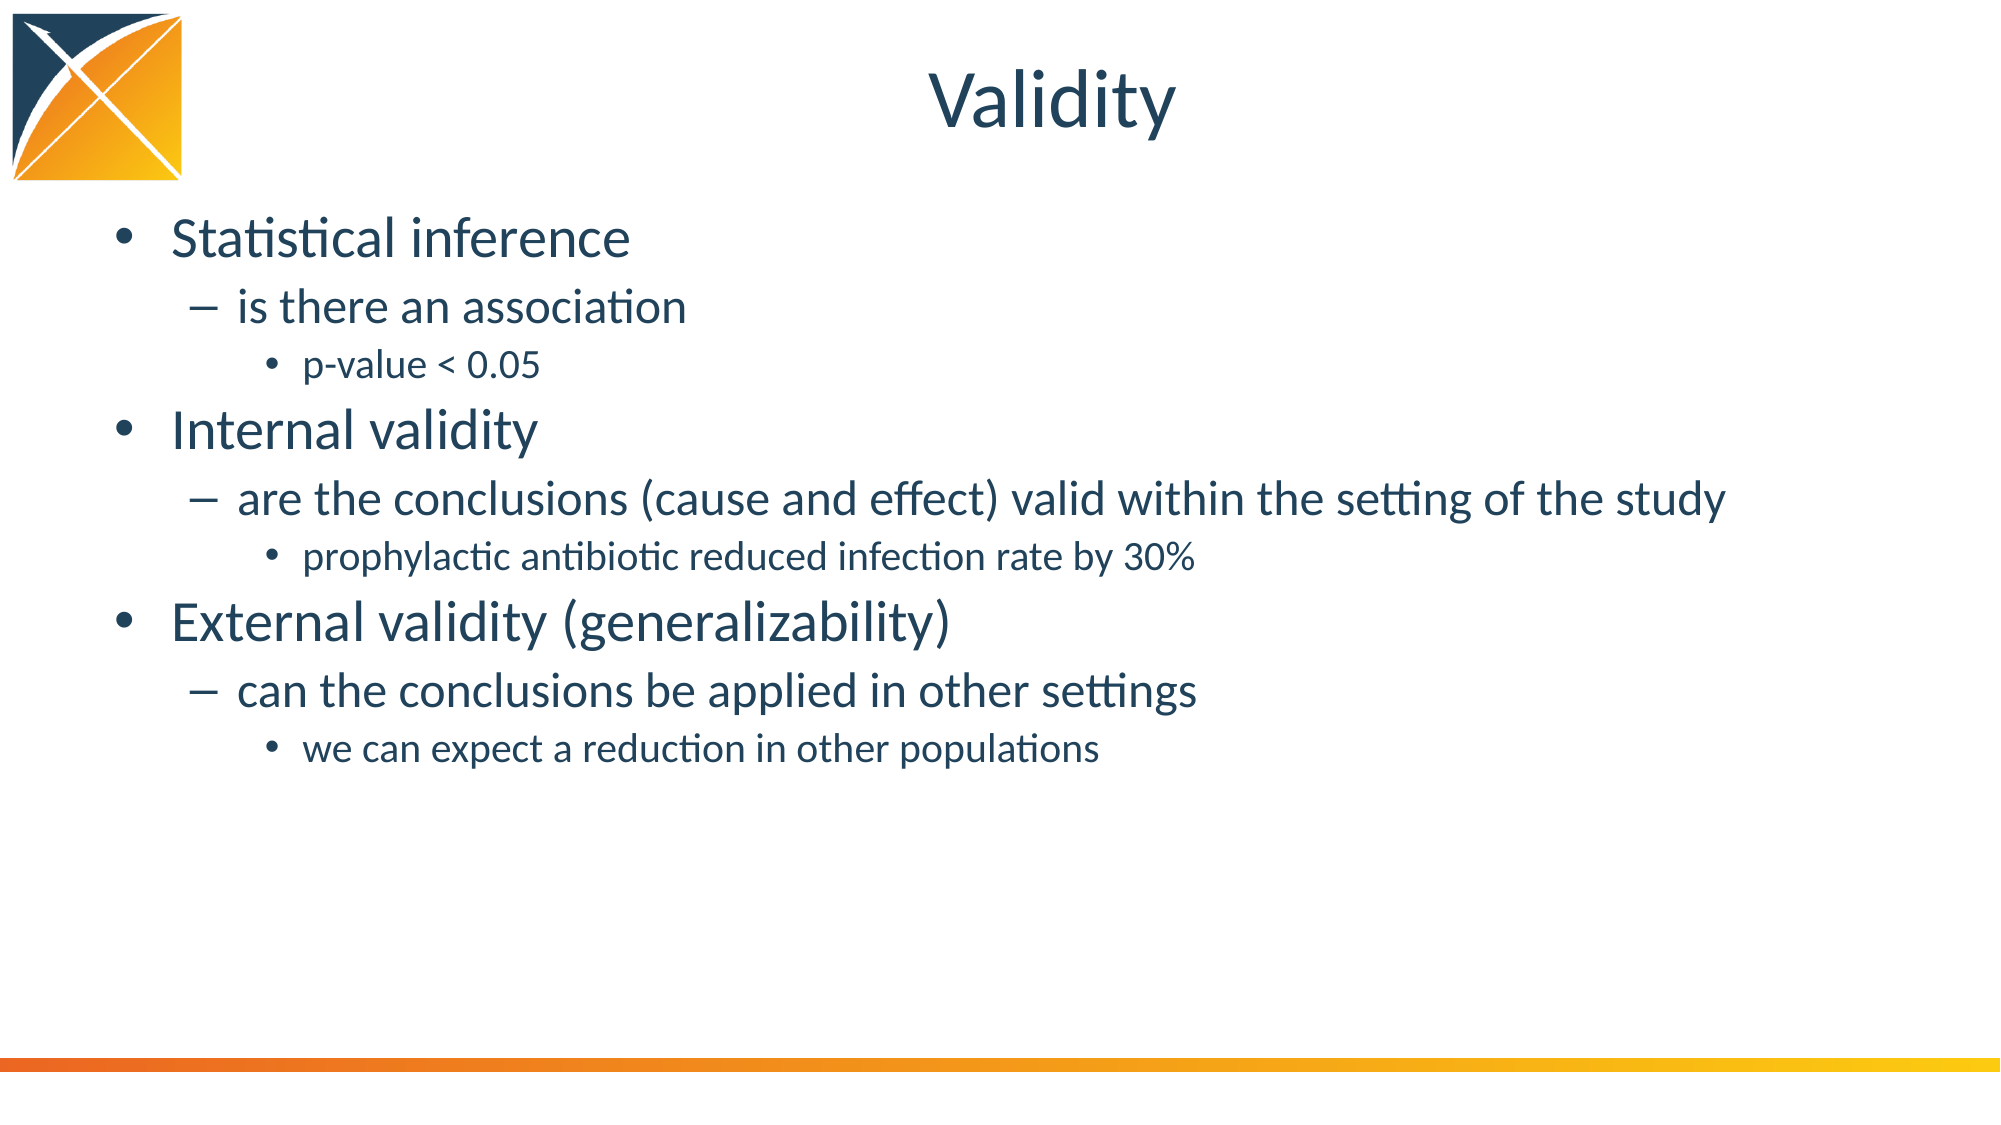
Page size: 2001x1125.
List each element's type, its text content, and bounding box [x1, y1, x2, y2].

list Statistical inference is there an association p-value < 0.05 Internal validity are the conclusions (cause and effect) valid within the setting of the study prophylactic antibiotic reduced infection rate by 30% External validity (generalizability) can the conclusions be applied in other settings we can expect a reduction in other populations [99, 200, 1900, 1005]
picture [0, 0, 206, 200]
title Validity [205, 24, 1900, 163]
